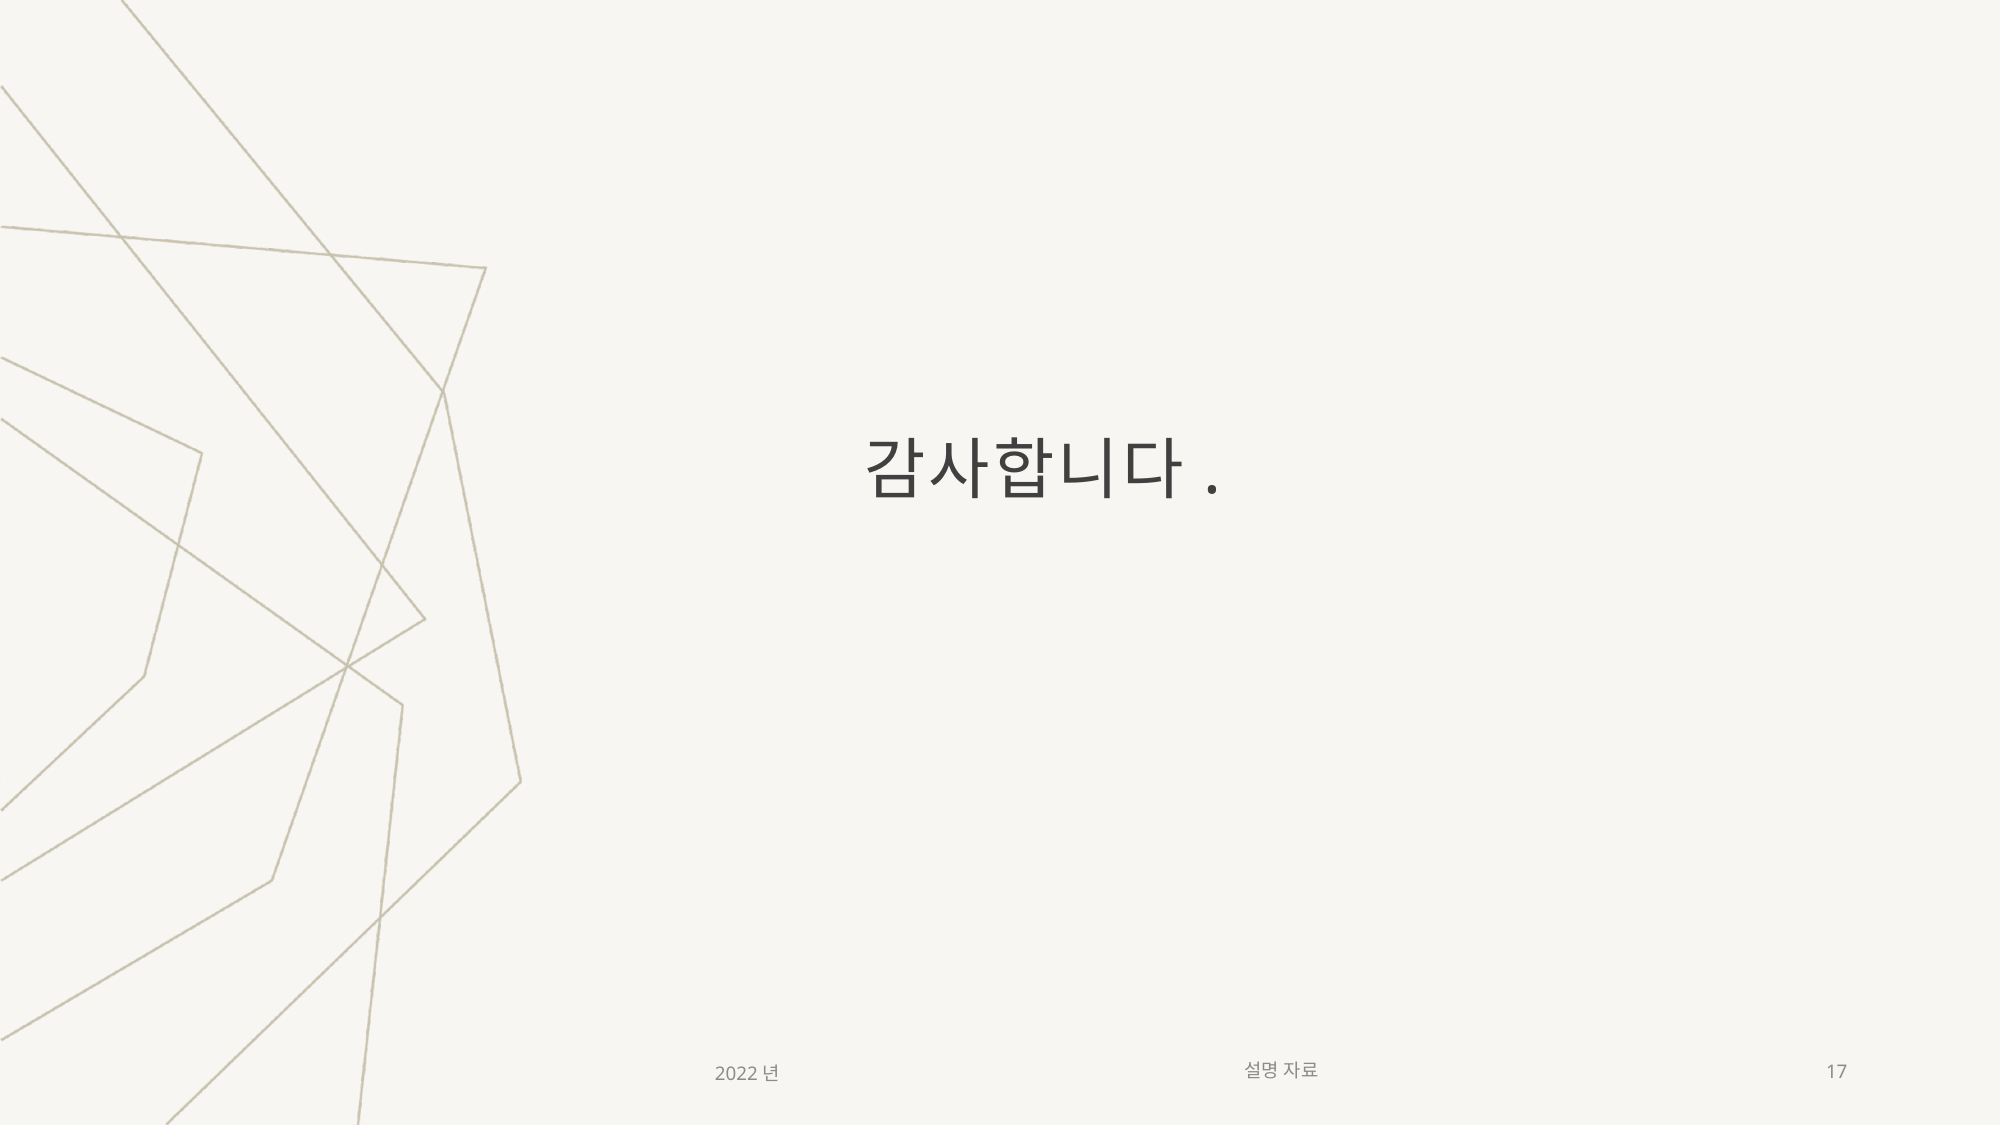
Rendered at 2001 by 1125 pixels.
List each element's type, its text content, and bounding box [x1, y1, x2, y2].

footer 설명 자료 [1062, 1042, 1500, 1103]
picture [0, 0, 522, 1125]
slide_number 17 [1571, 1042, 1863, 1103]
slide_number 2022년 [699, 1042, 992, 1103]
title 감사합니다. [699, 265, 1386, 516]
